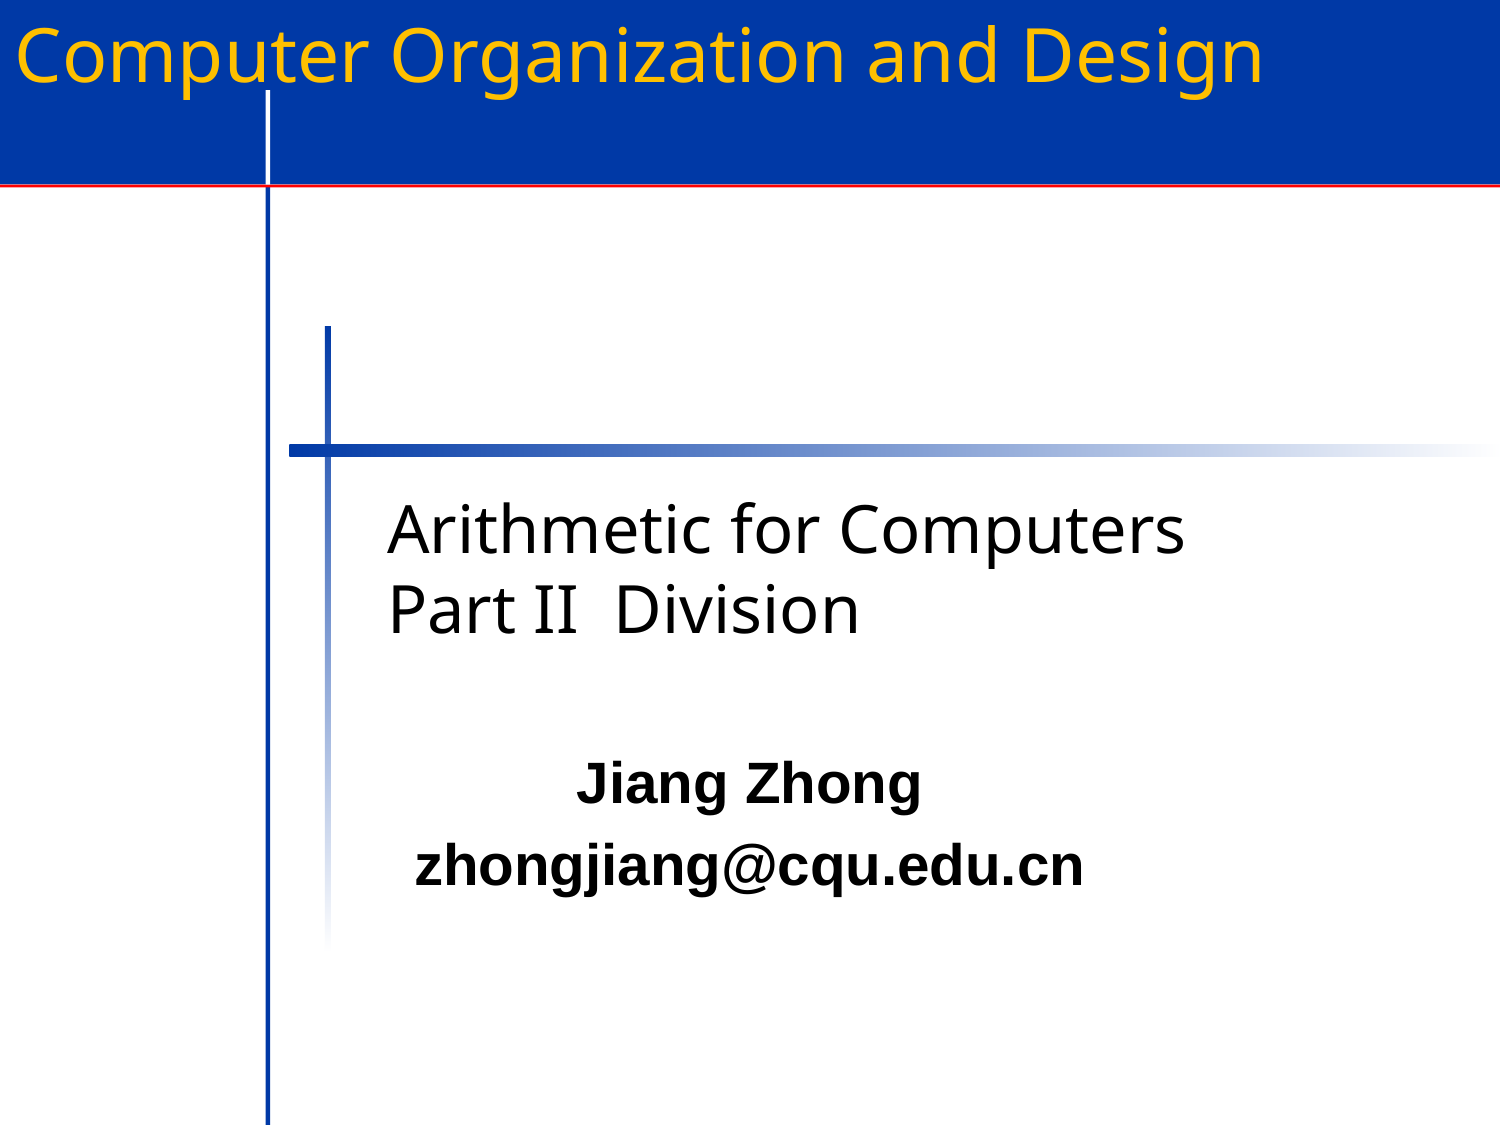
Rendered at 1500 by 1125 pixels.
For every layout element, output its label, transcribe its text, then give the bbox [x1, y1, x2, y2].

text_box Computer Organization and Design [0, 0, 1500, 105]
subtitle Arithmetic for Computers Part II Division [371, 479, 1329, 657]
text_box Jiang Zhong zhongjiang@cqu.edu.cn [269, 738, 1231, 905]
